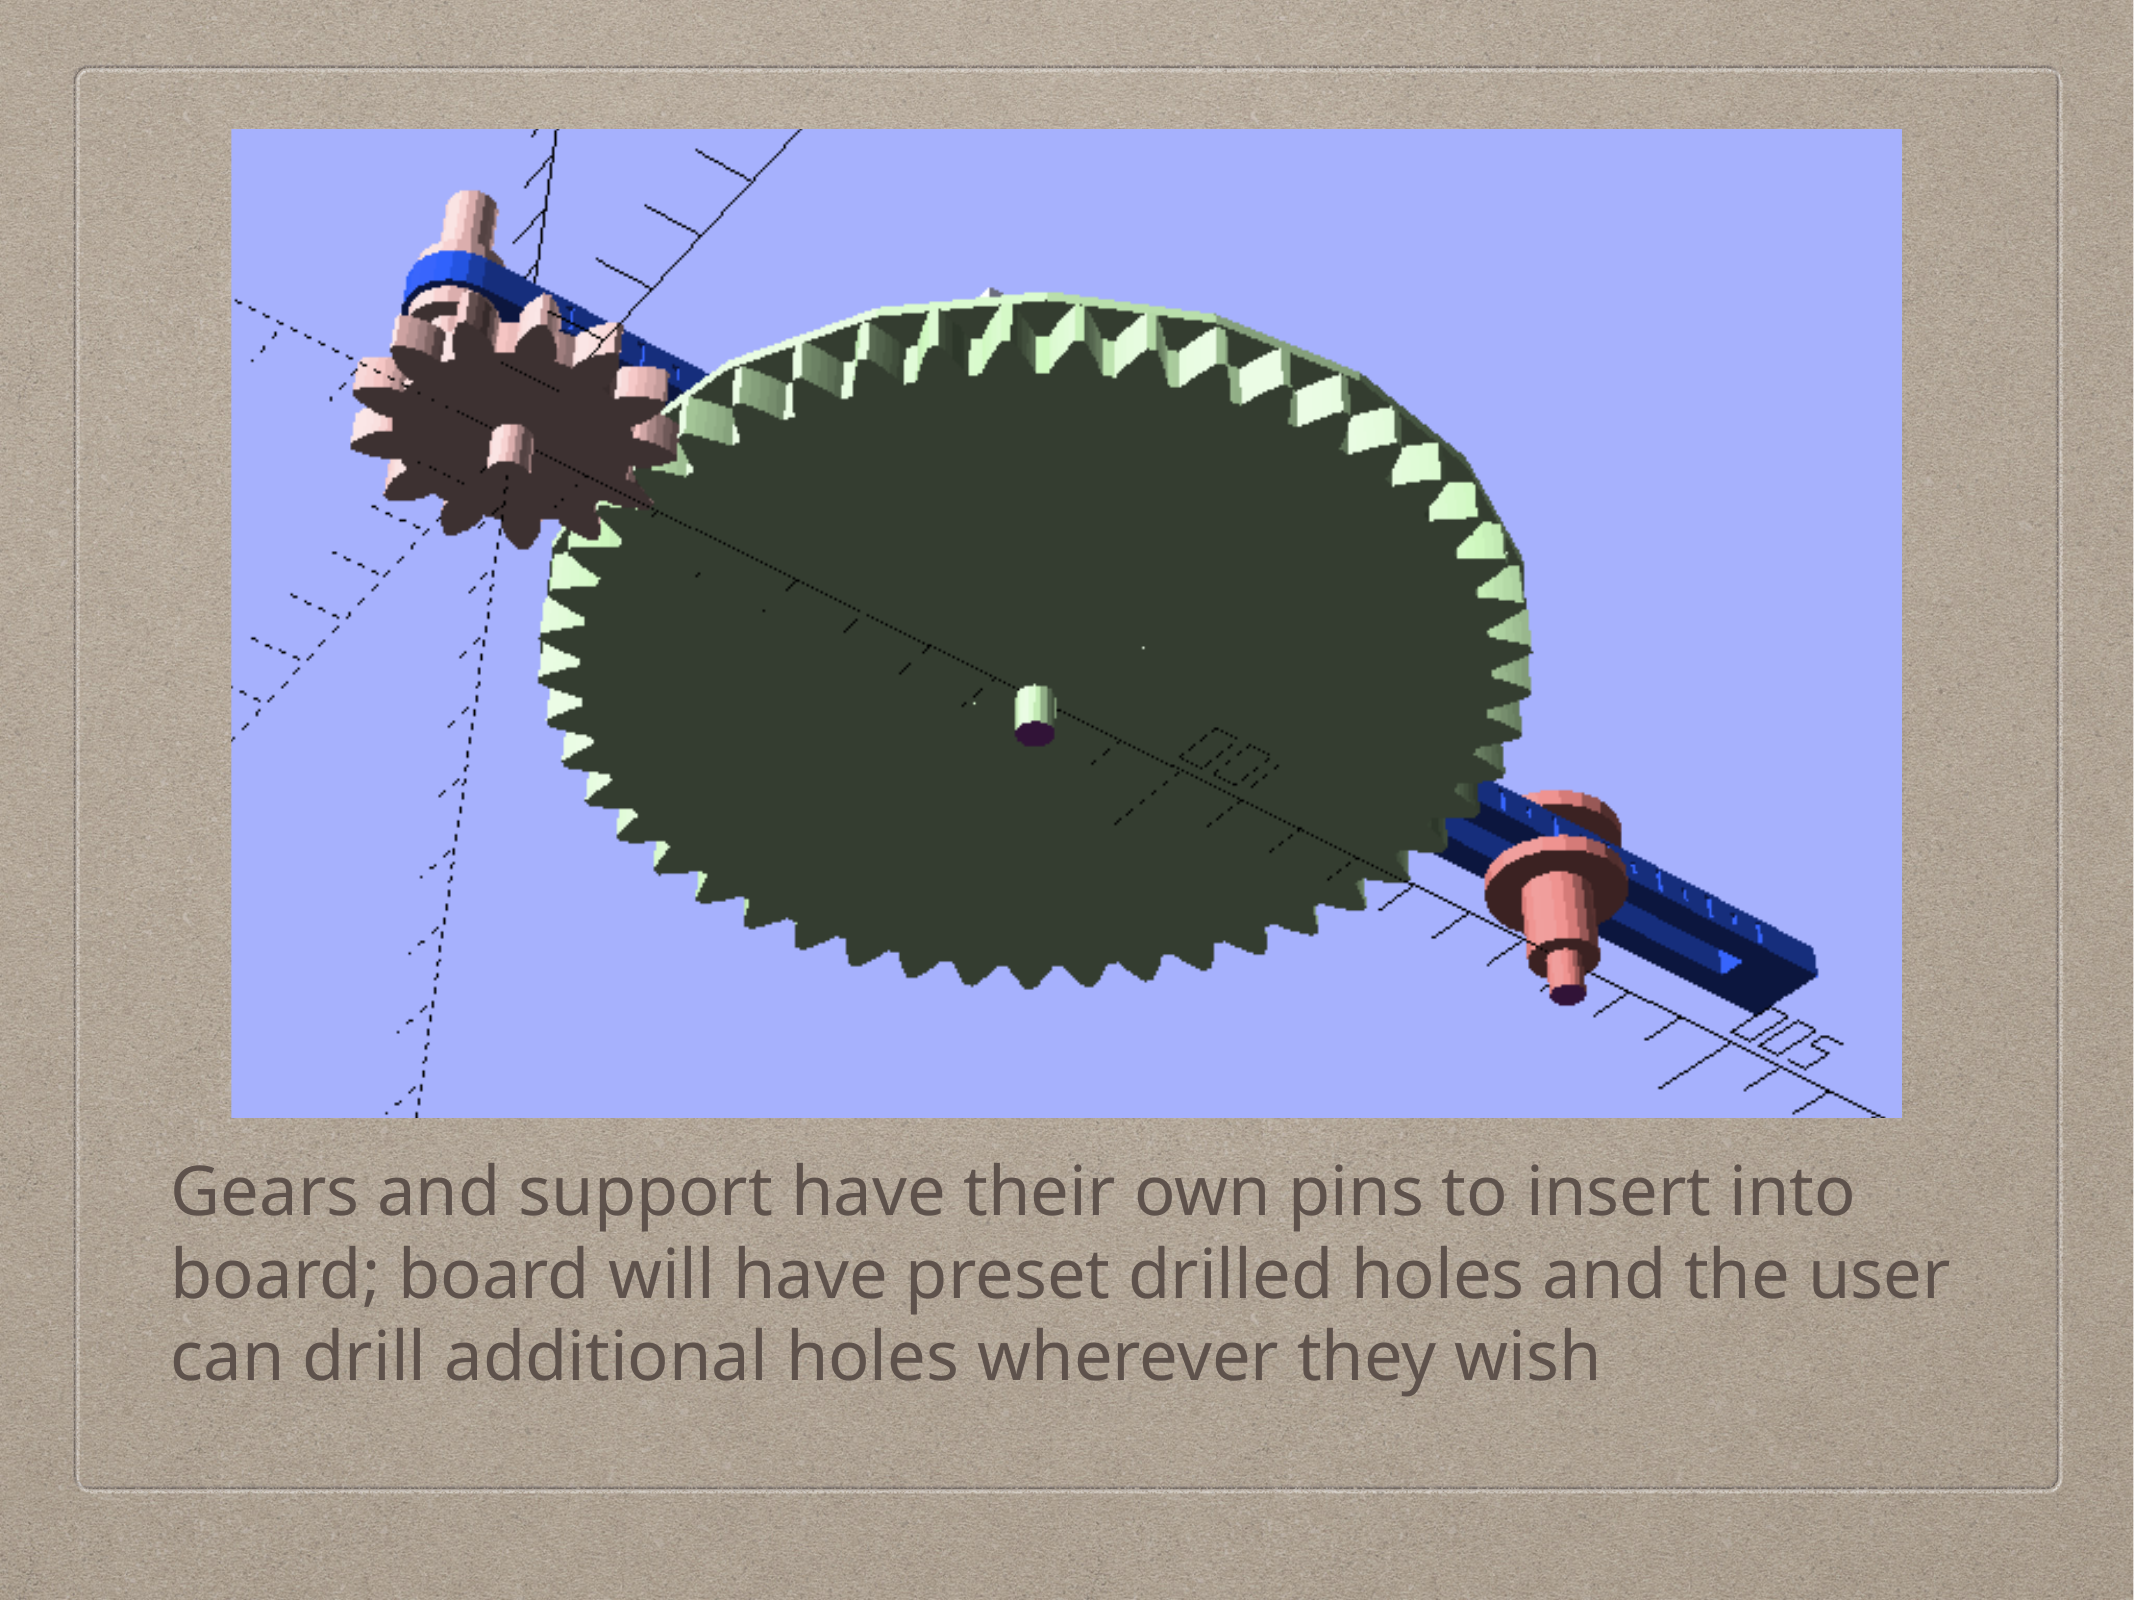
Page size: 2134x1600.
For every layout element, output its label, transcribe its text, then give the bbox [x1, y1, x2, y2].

picture [0, 0, 2134, 1600]
list Gears and support have their own pins to insert into board; board will have preset drilled holes and the user can drill additional holes wherever they wish [161, 1138, 2001, 1460]
